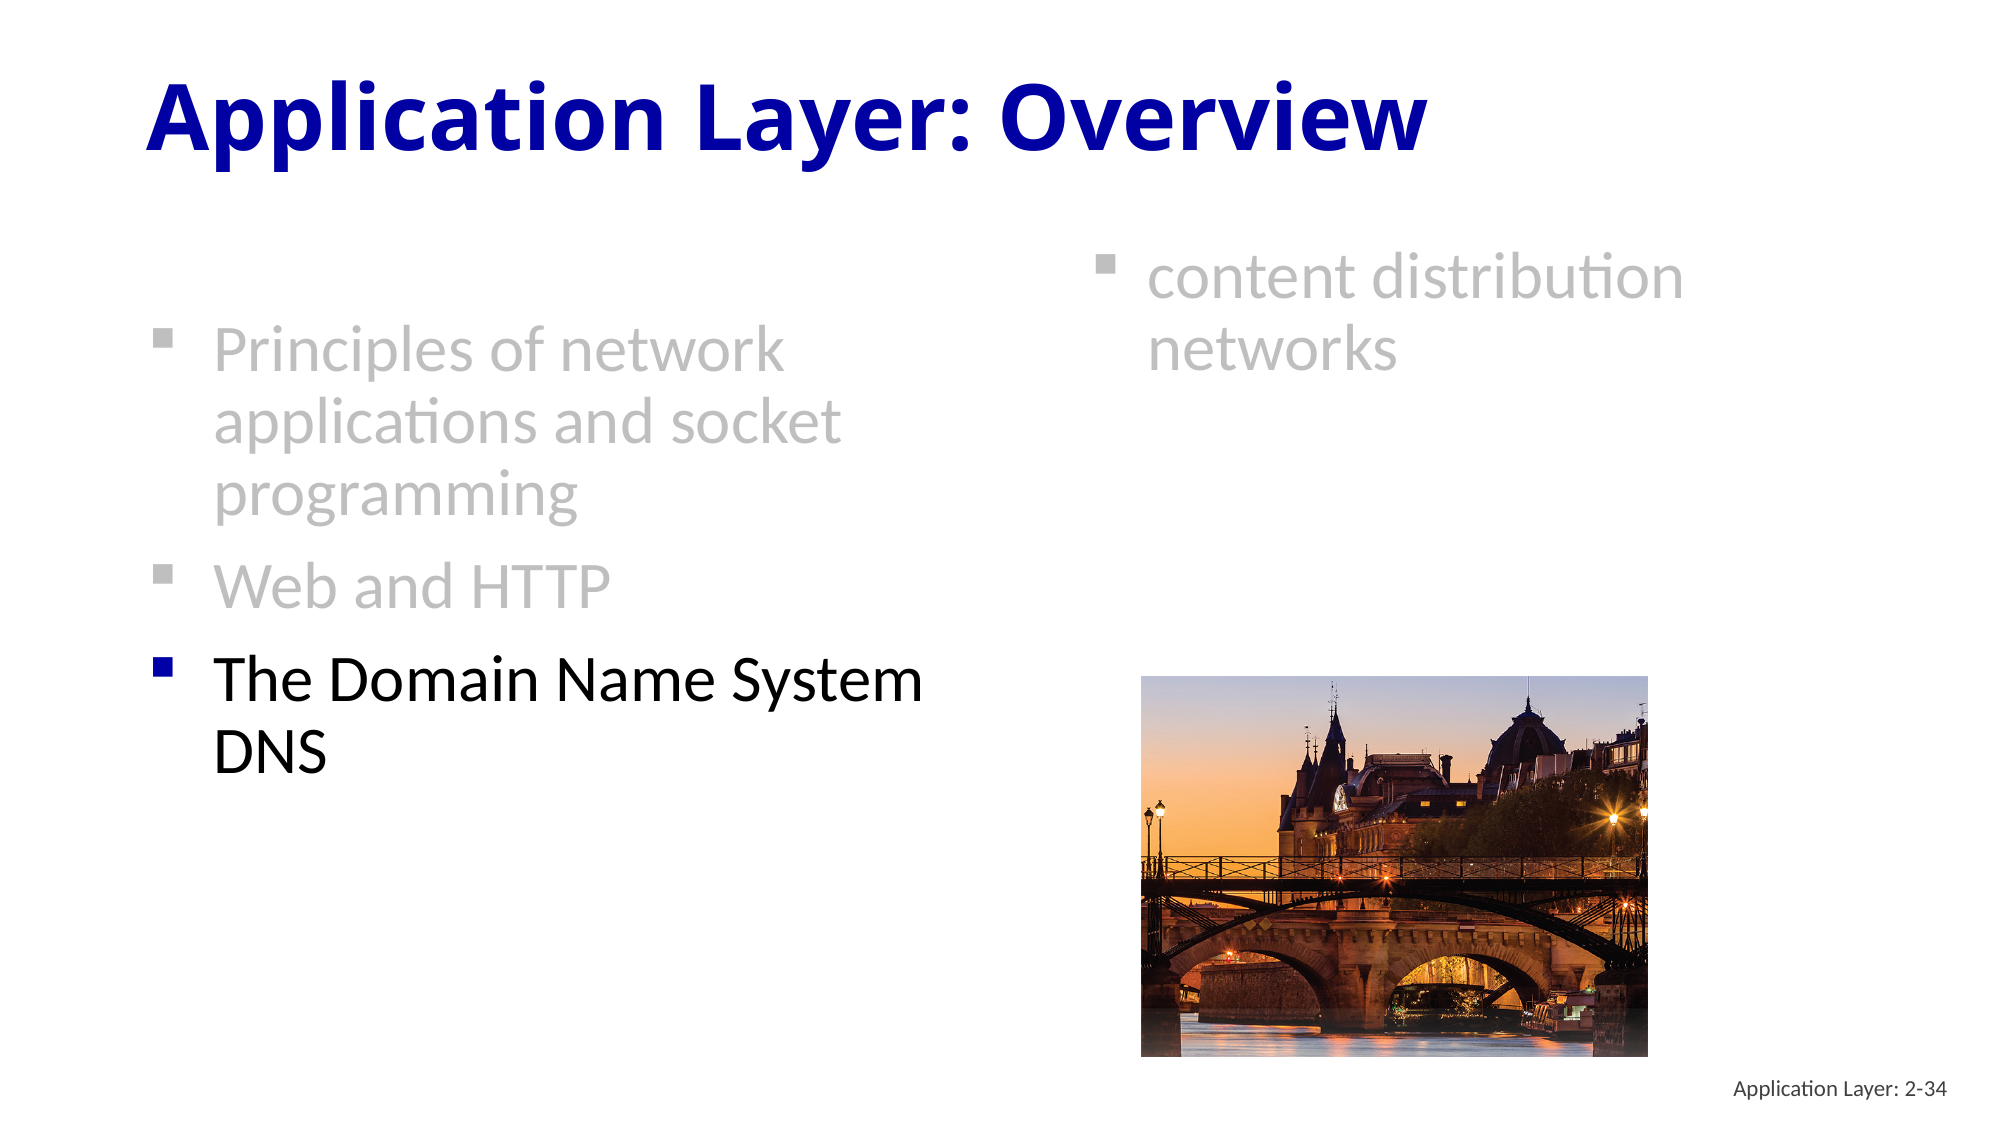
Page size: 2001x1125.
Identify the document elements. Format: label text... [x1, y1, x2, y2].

text_box Principles of network applications and socket programming Web and HTTP The Domain Name System DNS [132, 306, 1004, 1021]
slide_number Application Layer: 2-34 [1512, 1056, 1963, 1117]
text_box content distribution networks [1075, 233, 1963, 1021]
picture [1141, 676, 1648, 1057]
title Application Layer: Overview [131, 47, 1856, 195]
